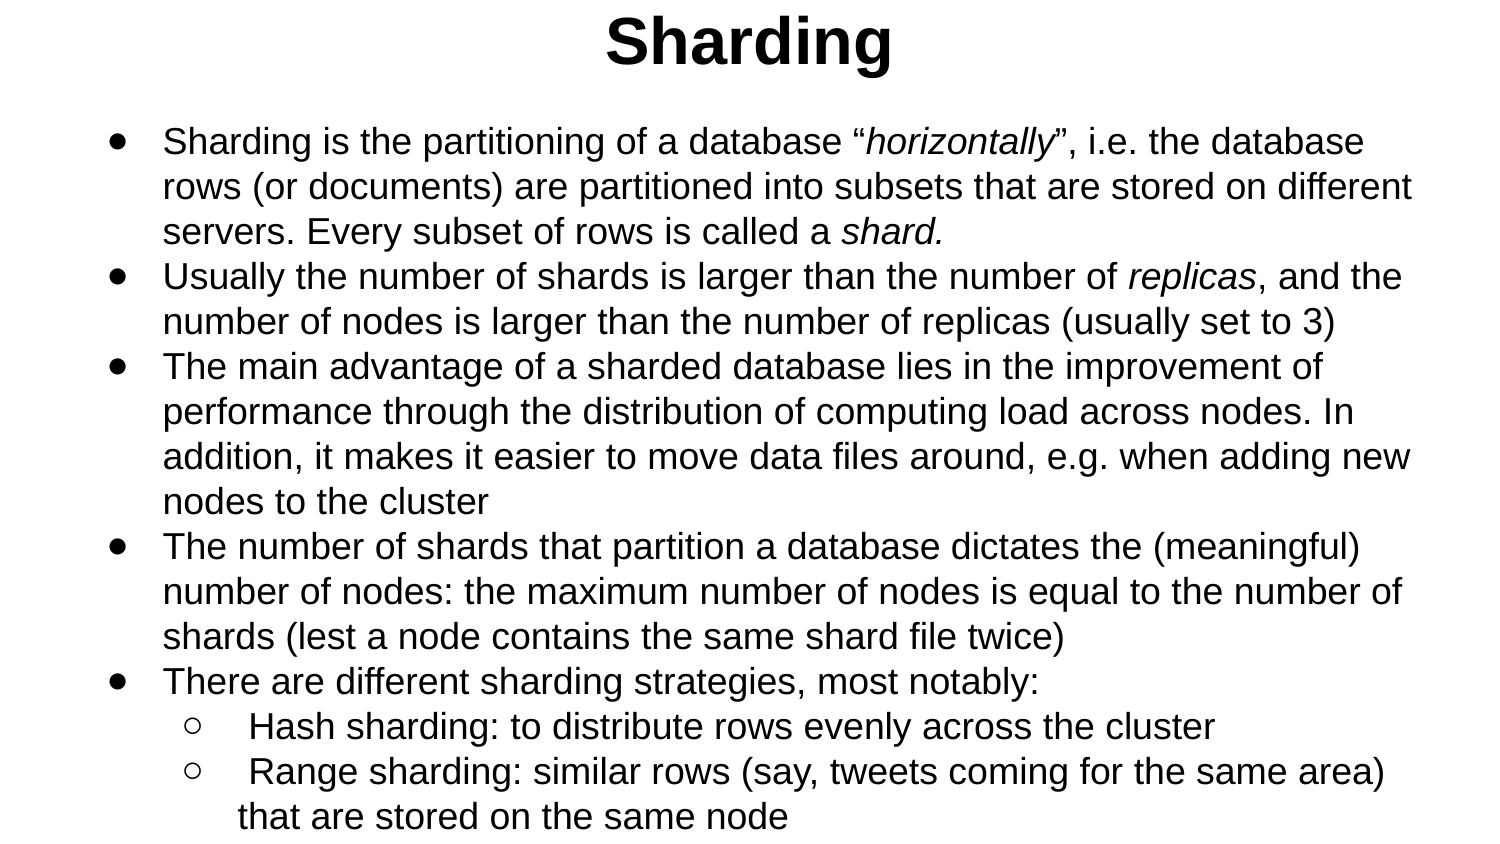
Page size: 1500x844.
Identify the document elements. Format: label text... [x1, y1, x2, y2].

text_box Sharding [0, 0, 1500, 76]
text_box Sharding is the partitioning of a database “horizontally”, i.e. the database rows (or documents) are partitioned into subsets that are stored on different servers. Every subset of rows is called a shard. Usually the number of shards is larger than the number of replicas, and the number of nodes is larger than the number of replicas (usually set to 3) The main advantage of a sharded database lies in the improvement of performance through the distribution of computing load across nodes. In addition, it makes it easier to move data files around, e.g. when adding new nodes to the cluster The number of shards that partition a database dictates the (meaningful) number of nodes: the maximum number of nodes is equal to the number of shards (lest a node contains the same shard file twice) There are different sharding strategies, most notably: Hash sharding: to distribute rows evenly across the cluster Range sharding: similar rows (say, tweets coming for the same area) that are stored on the same node [72, 102, 1461, 832]
